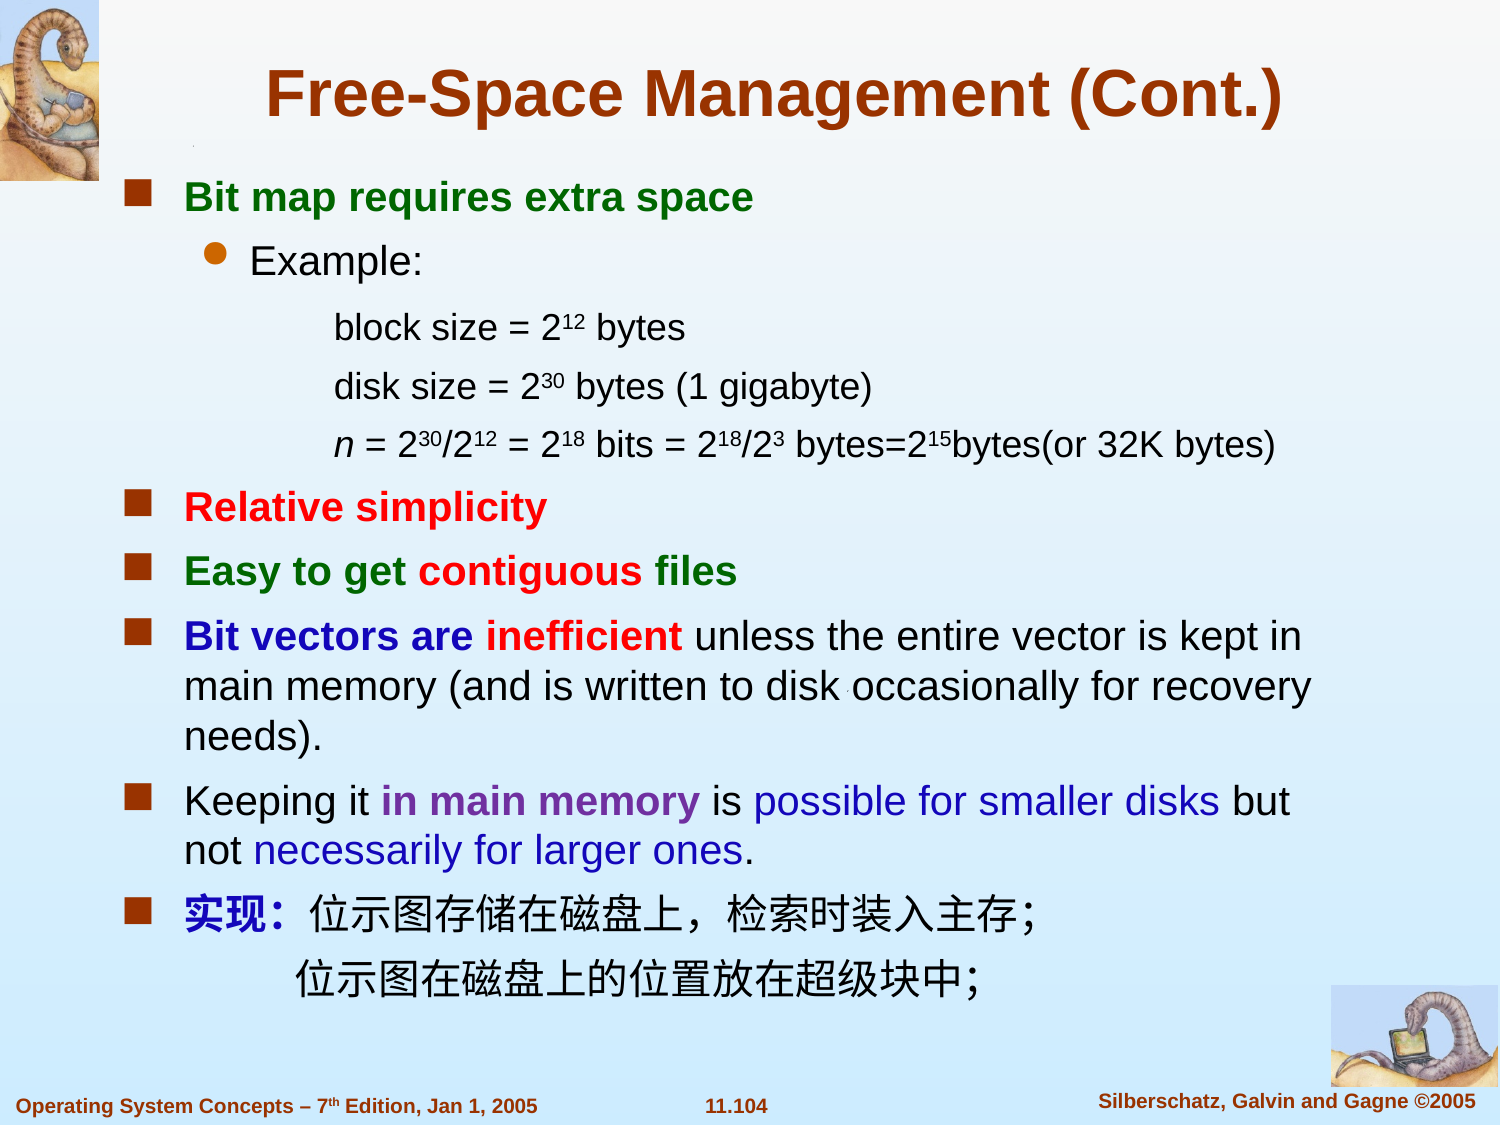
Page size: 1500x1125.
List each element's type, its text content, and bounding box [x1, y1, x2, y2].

title Free-Space Management (Cont.) [112, 37, 1438, 138]
list Bit map requires extra space Example: block size = 212 bytes disk size = 230 bytes (1 gigabyte) n = 230/212 = 218 bits = 218/23 bytes=215bytes(or 32K bytes) Relative simplicity Easy to get contiguous files Bit vectors are inefficient unless the entire vector is kept in main memory (and is written to disk occasionally for recovery needs). Keeping it in main memory is possible for smaller disks but not necessarily for larger ones. 实现：位示图存储在磁盘上，检索时装入主存； 位示图在磁盘上的位置放在超级块中； [112, 161, 1373, 1067]
picture [0, 0, 99, 181]
picture [1331, 985, 1498, 1087]
